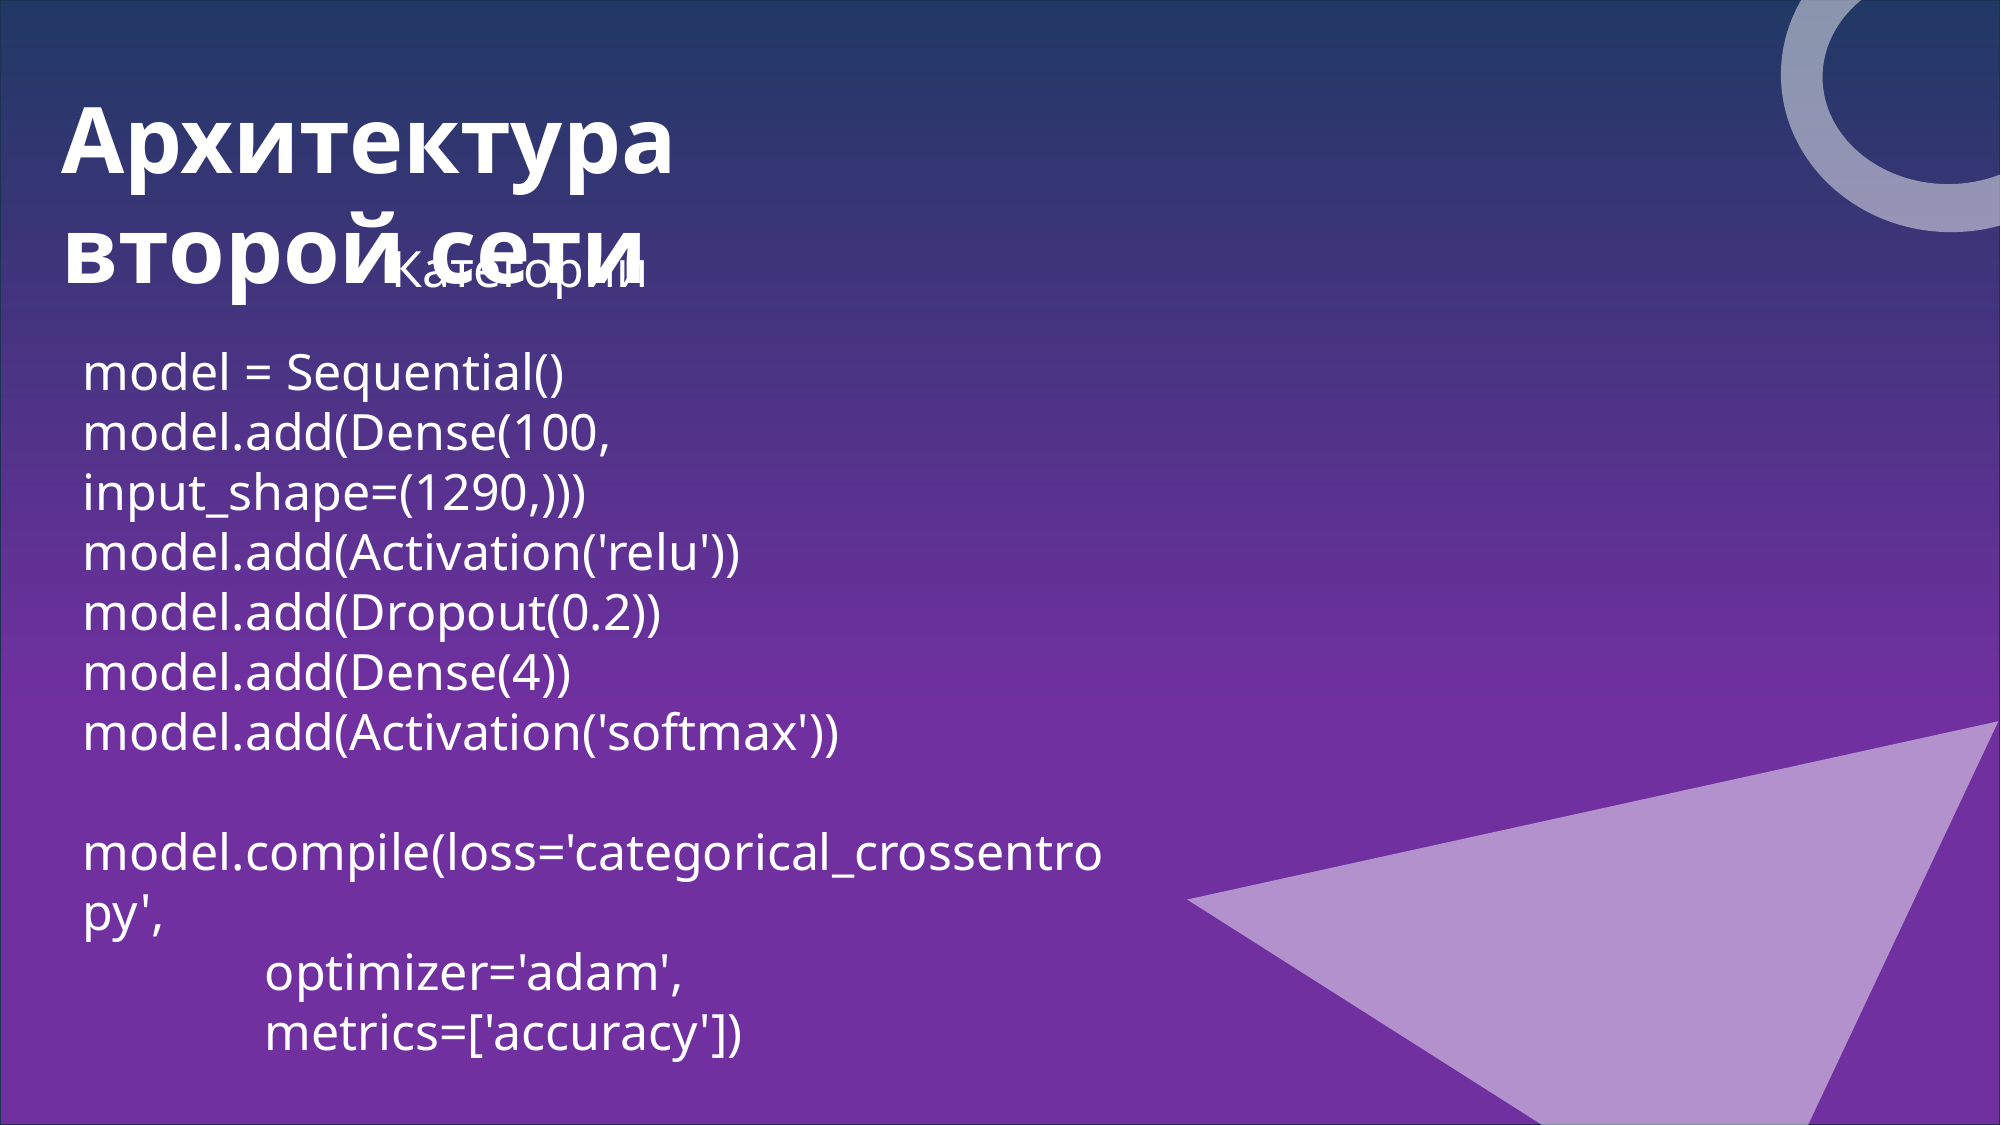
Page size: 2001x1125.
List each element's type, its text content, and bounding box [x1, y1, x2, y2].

text_box Категории [376, 230, 930, 306]
text_box Архитектура второй сети [46, 74, 1014, 310]
text_box [1184, 719, 2000, 1125]
text_box [0, 0, 2000, 1125]
text_box model = Sequential() model.add(Dense(100, input_shape=(1290,))) model.add(Activation('relu')) model.add(Dropout(0.2)) model.add(Dense(4)) model.add(Activation('softmax')) model.compile(loss='categorical_crossentropy', optimizer='adam', metrics=['accuracy']) print(model.summary()) [68, 333, 1130, 1125]
text_box [1779, 0, 2000, 234]
